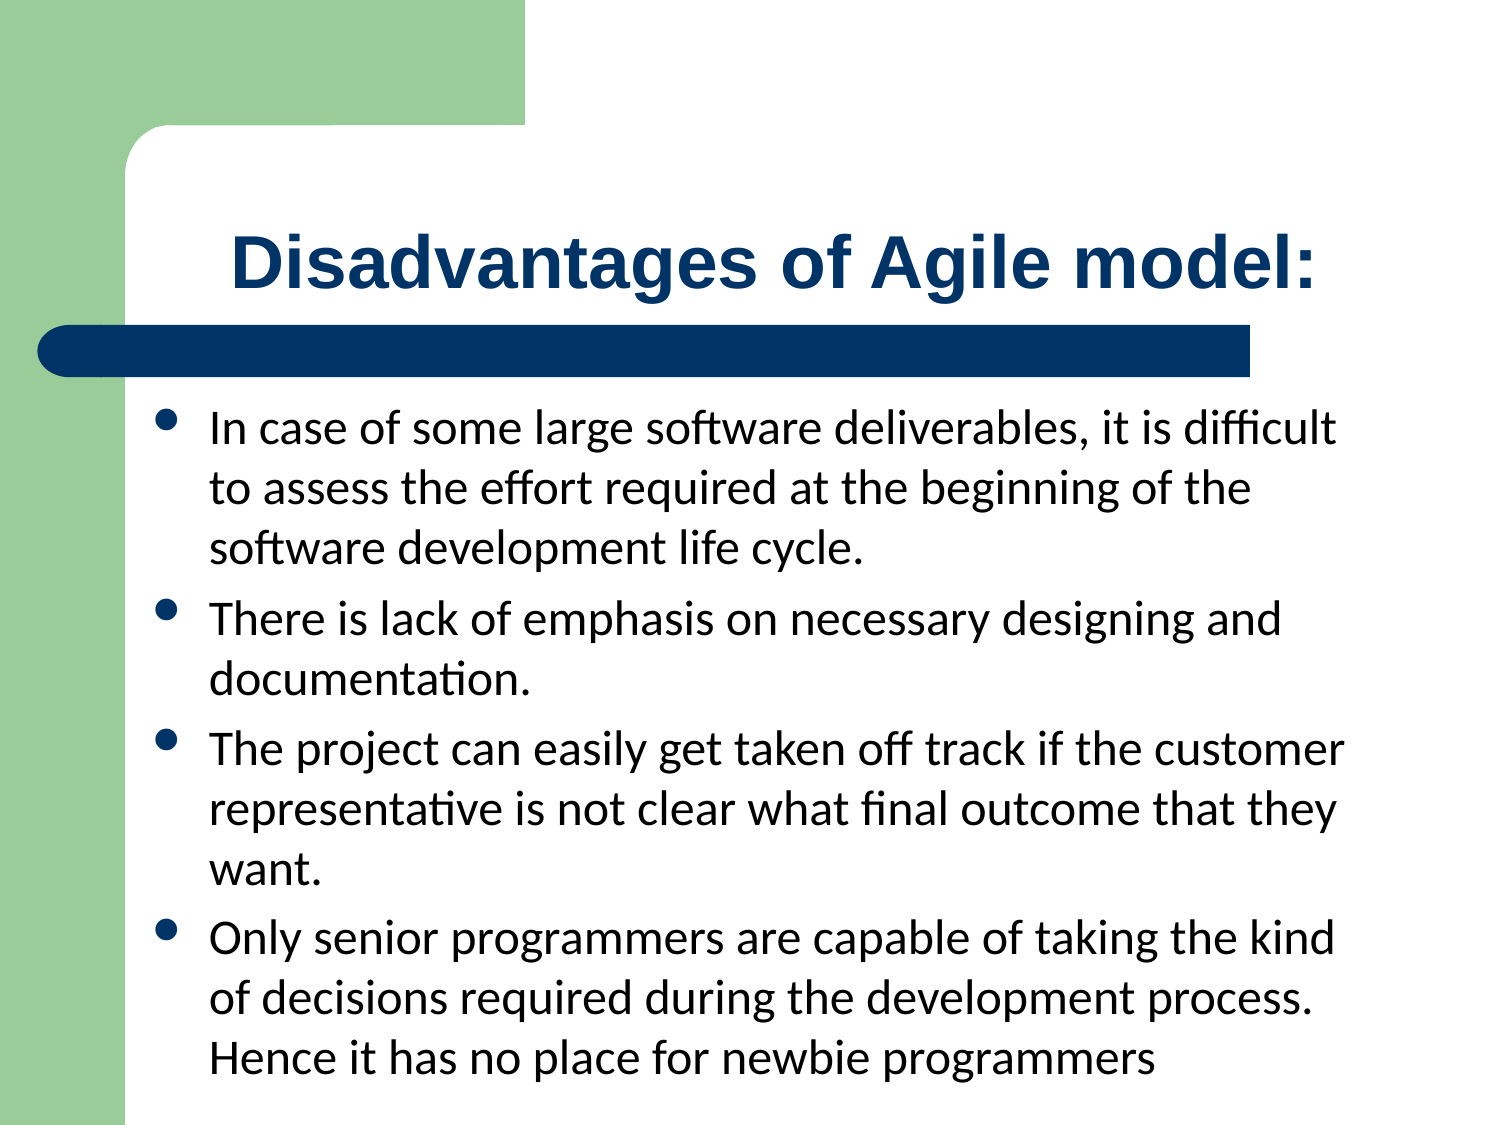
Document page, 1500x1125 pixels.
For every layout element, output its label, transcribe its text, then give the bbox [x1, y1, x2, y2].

list In case of some large software deliverables, it is difficult to assess the effort required at the beginning of the software development life cycle. There is lack of emphasis on necessary designing and documentation. The project can easily get taken off track if the customer representative is not clear what final outcome that they want. Only senior programmers are capable of taking the kind of decisions required during the development process. Hence it has no place for newbie programmers [137, 387, 1400, 1113]
title Disadvantages of Agile model: [125, 125, 1425, 313]
